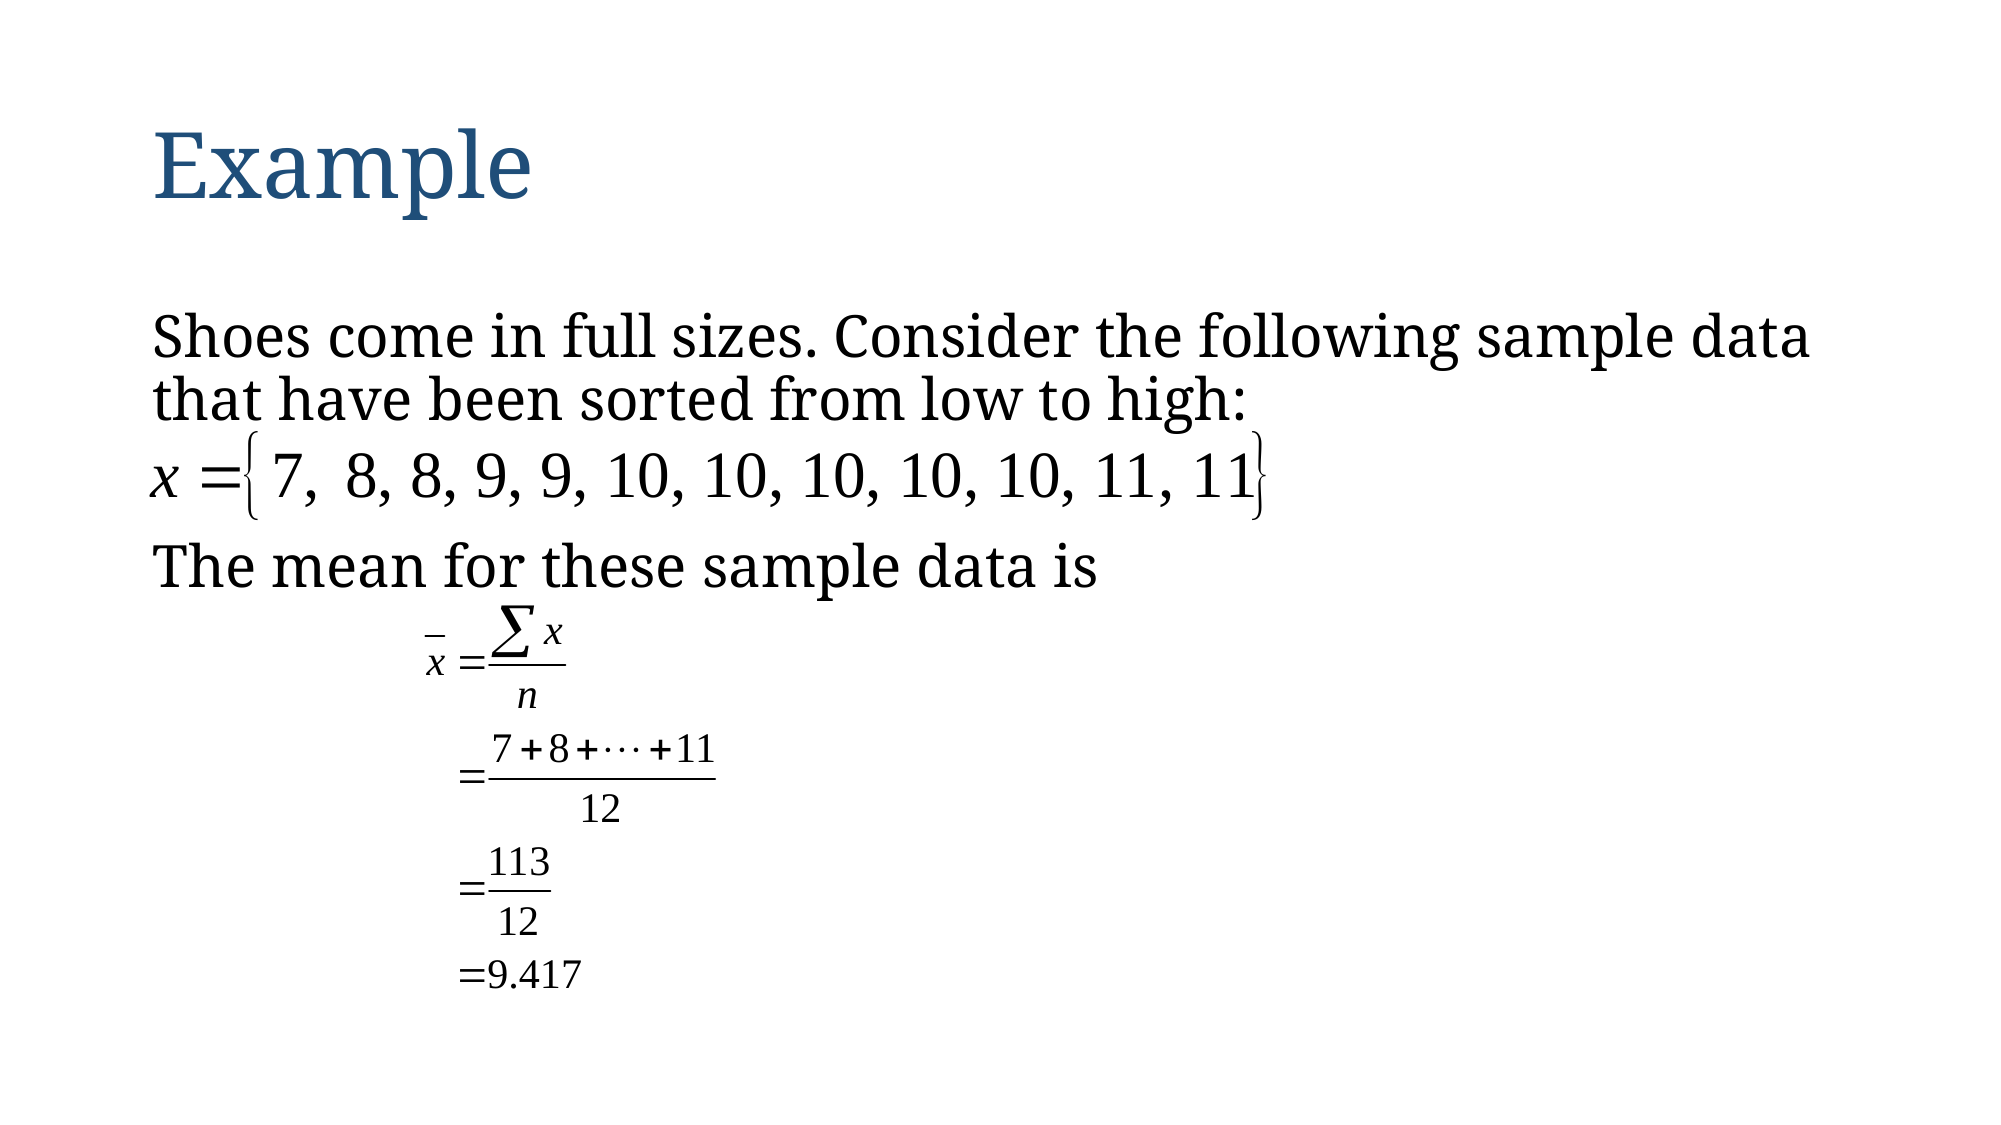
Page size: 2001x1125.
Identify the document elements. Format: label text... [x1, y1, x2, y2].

list Shoes come in full sizes. Consider the following sample data that have been sorted from low to high: The mean for these sample data is [137, 489, 1863, 1014]
title Example [137, 59, 1863, 278]
list Shoes come in full sizes. Consider the following sample data that have been sorted from low to high: The mean for these sample data is [137, 299, 1863, 487]
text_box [137, 425, 1289, 536]
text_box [418, 597, 724, 999]
